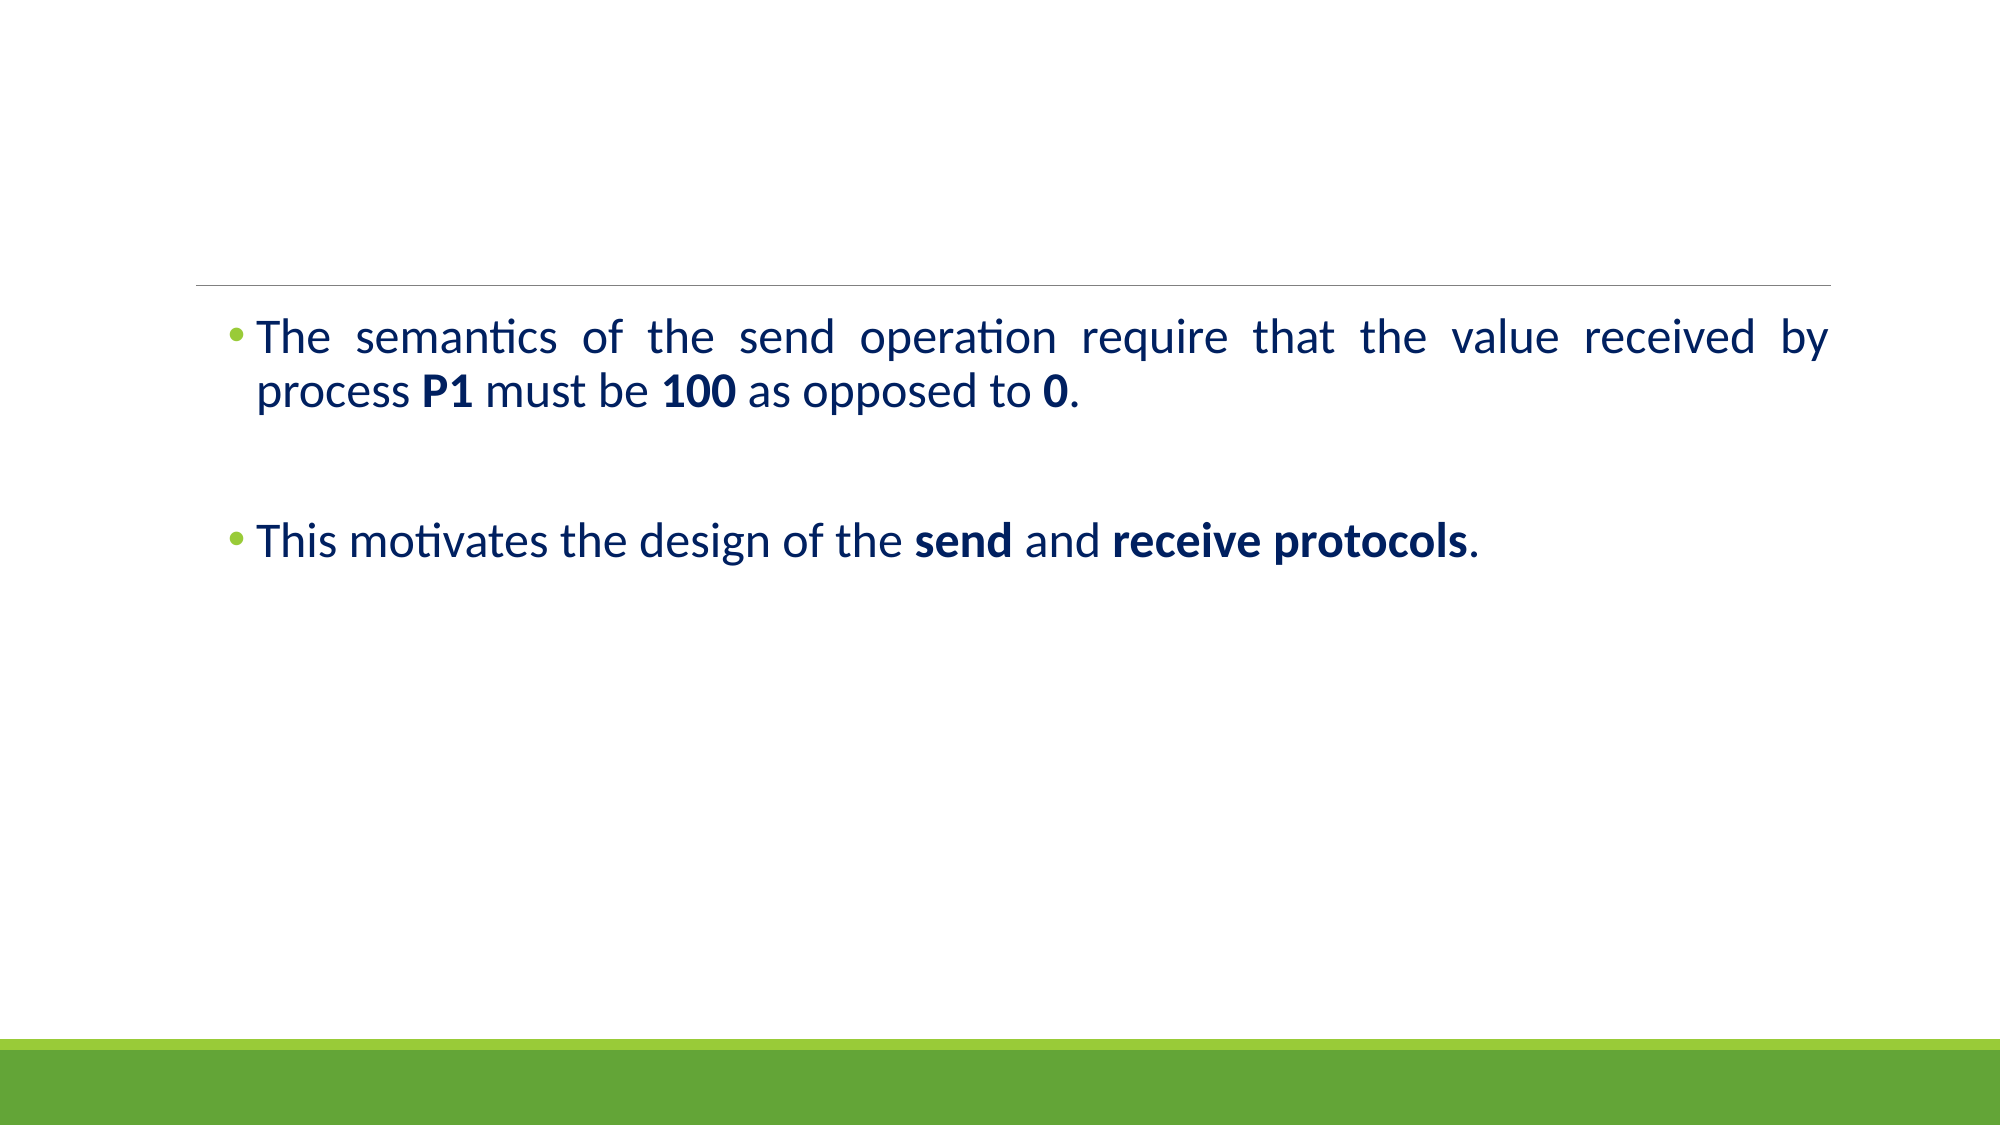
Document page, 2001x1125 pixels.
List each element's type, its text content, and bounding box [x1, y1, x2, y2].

list The semantics of the send operation require that the value received by process P1 must be 100 as opposed to 0. This motivates the design of the send and receive protocols. [180, 302, 1830, 963]
